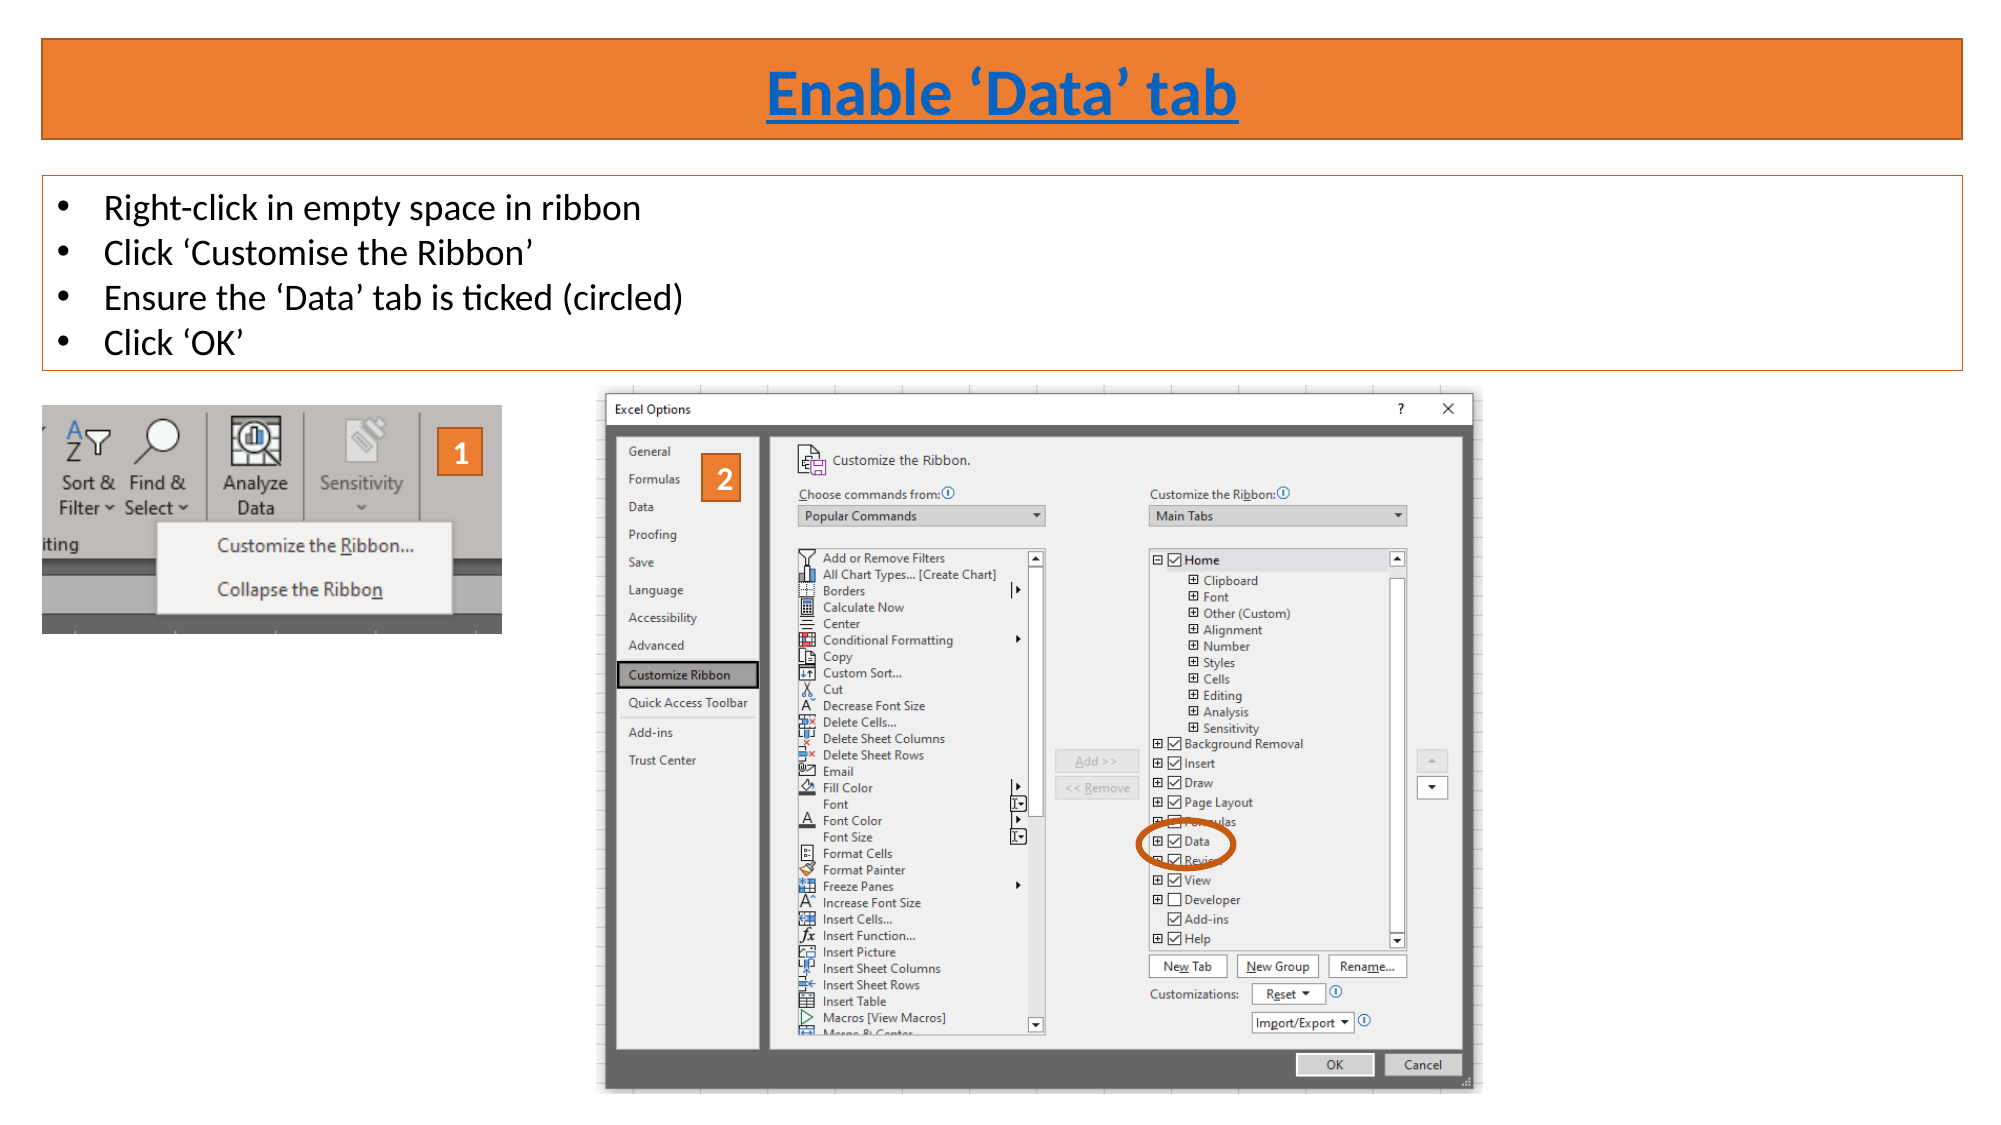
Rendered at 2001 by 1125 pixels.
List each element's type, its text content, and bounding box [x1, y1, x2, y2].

text_box Right-click in empty space in ribbon Click ‘Customise the Ribbon’ Ensure the ‘Data’ tab is ticked (circled) Click ‘OK’ [42, 175, 1963, 371]
picture [596, 385, 1483, 1094]
text_box Enable ‘Data’ tab [41, 38, 1963, 140]
picture [42, 405, 502, 634]
